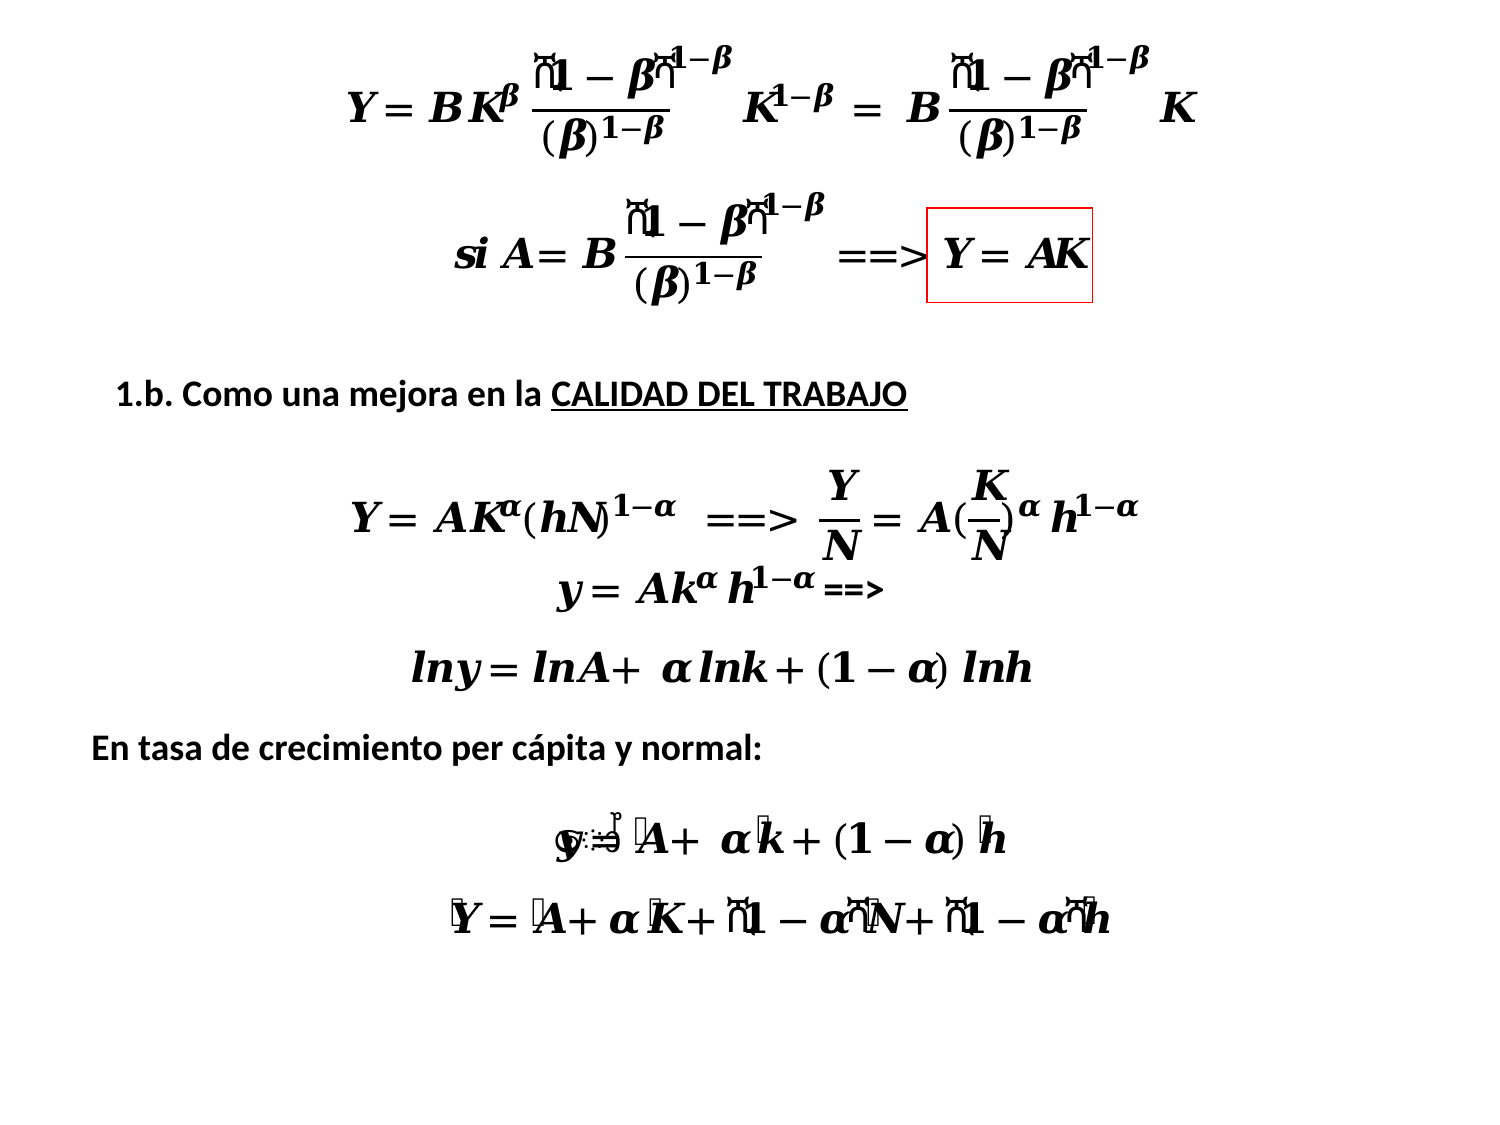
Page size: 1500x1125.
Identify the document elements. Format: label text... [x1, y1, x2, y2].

picture [312, 810, 1243, 973]
picture [301, 42, 1232, 336]
picture [253, 467, 1208, 722]
text_box En tasa de crecimiento per cápita y normal: [76, 715, 939, 776]
text_box 1.b. Como una mejora en la CALIDAD DEL TRABAJO [100, 361, 1412, 422]
